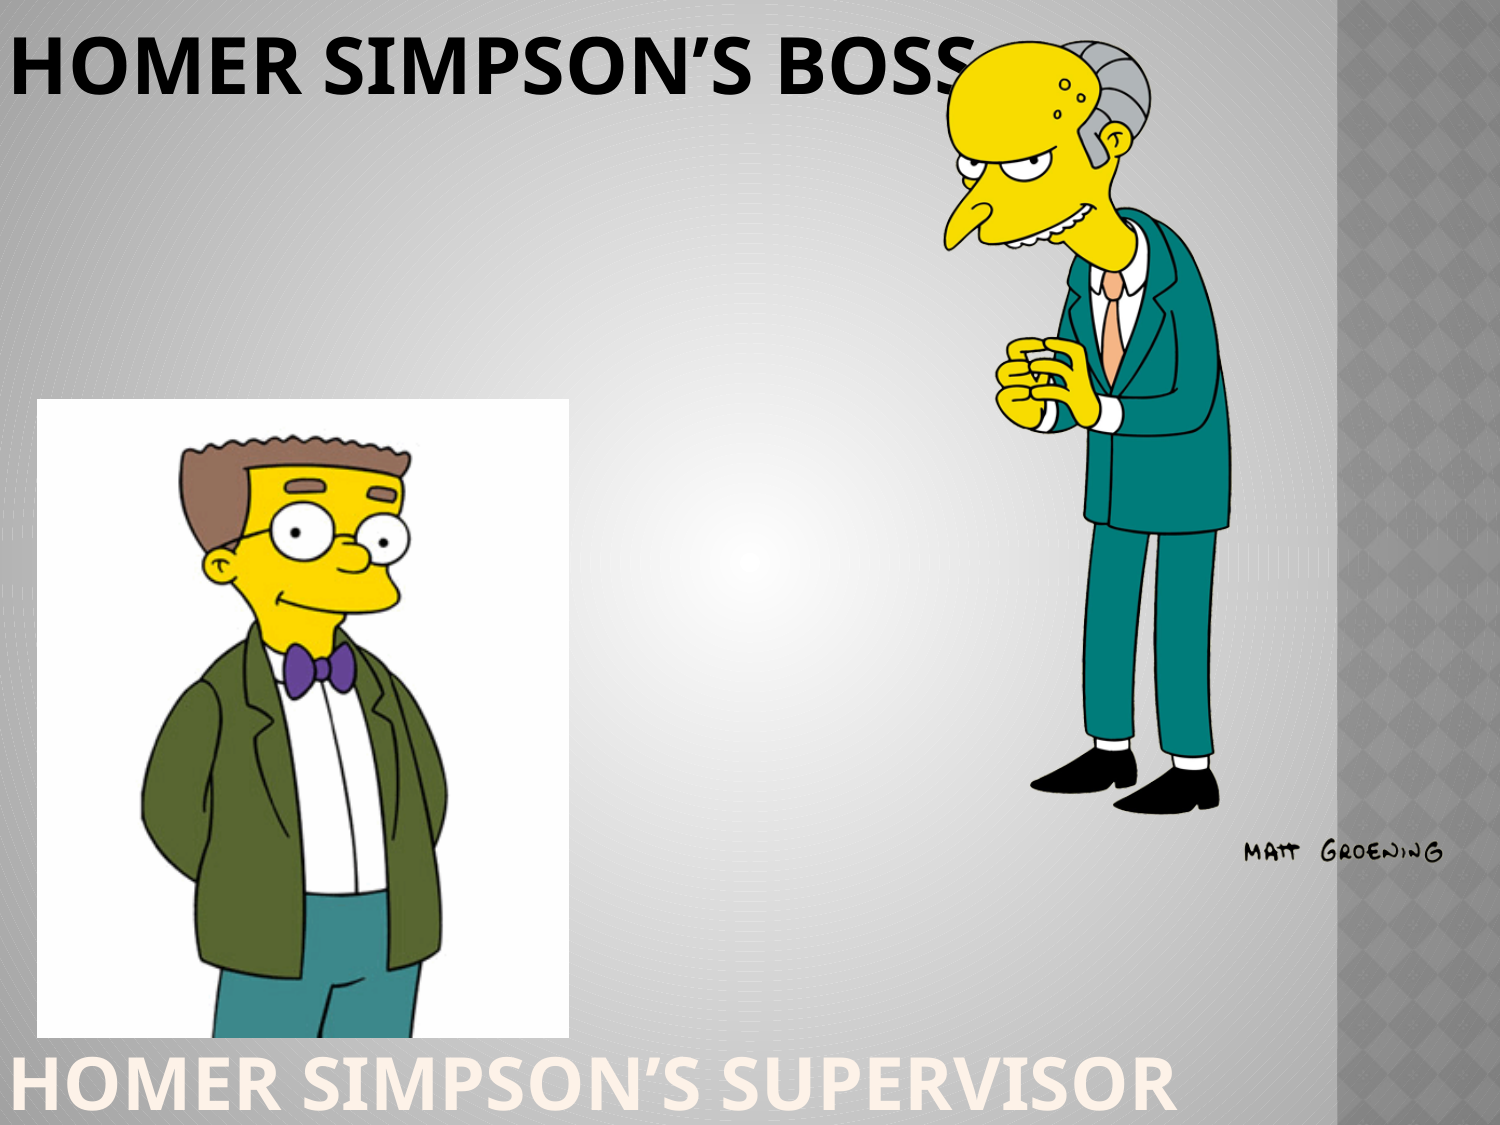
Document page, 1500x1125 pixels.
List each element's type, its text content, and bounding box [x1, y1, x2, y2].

title Homer simpson’s boss [0, 0, 808, 110]
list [811, 0, 1453, 863]
text_box Homer simpson’s supervisor [0, 1014, 1188, 1125]
picture [36, 399, 570, 1038]
